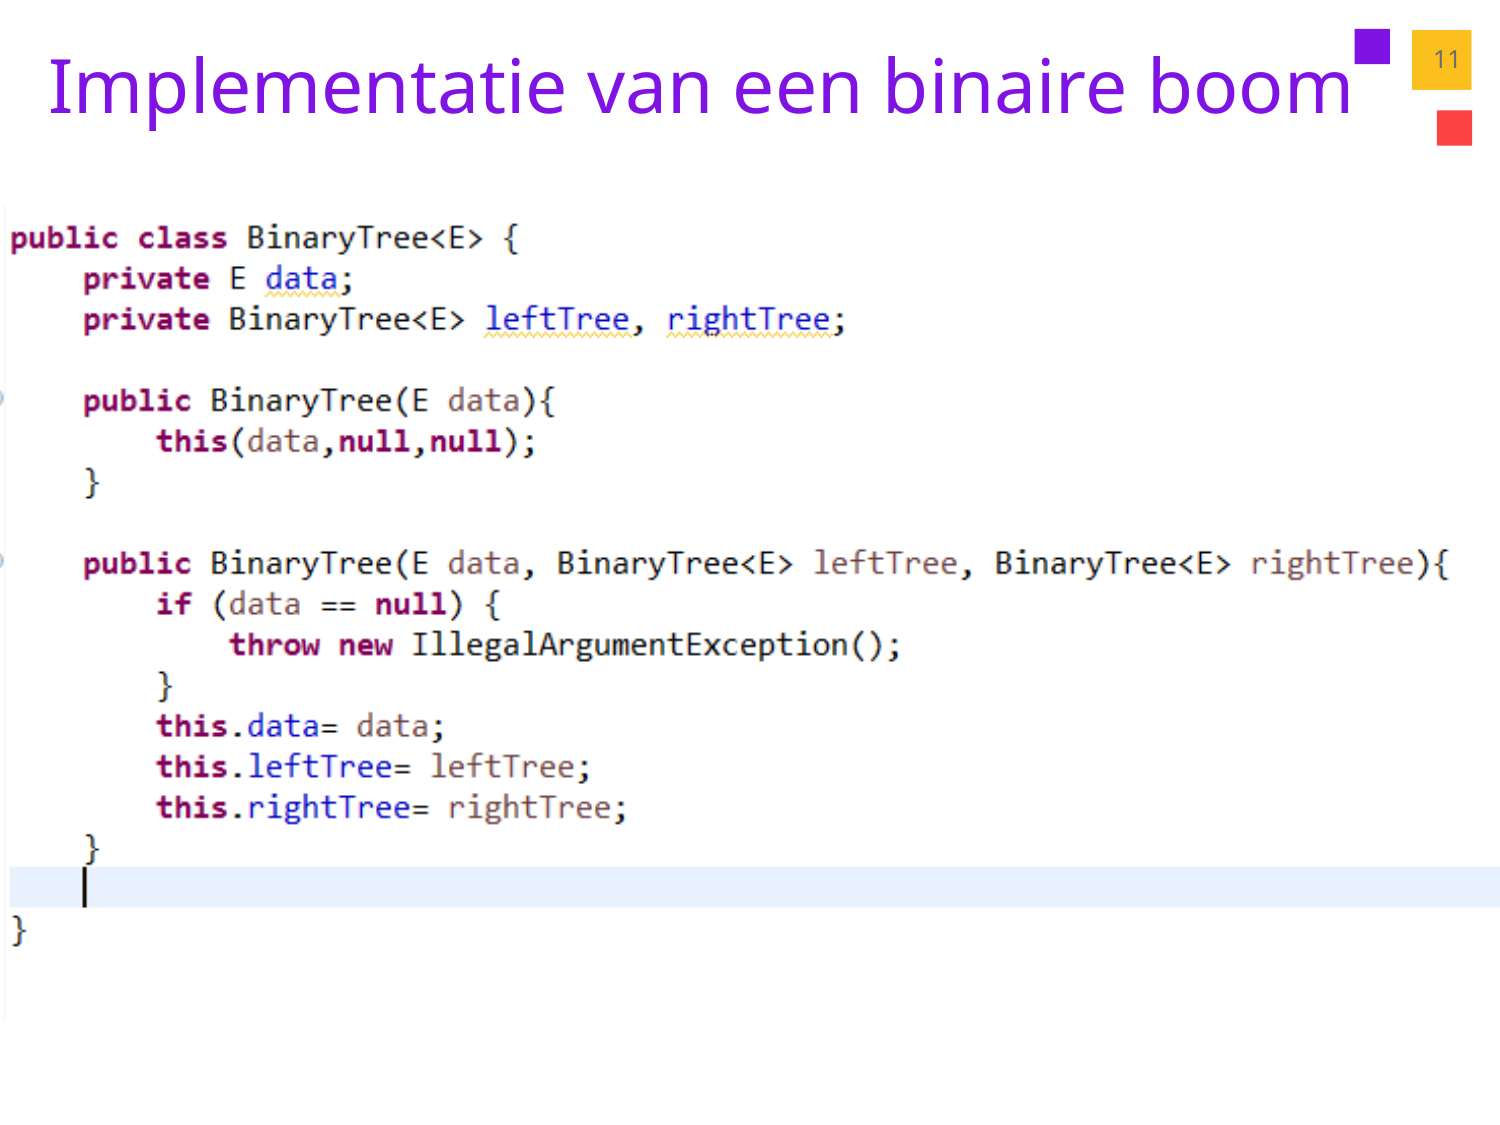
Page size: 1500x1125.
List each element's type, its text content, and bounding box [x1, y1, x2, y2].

slide_number 11 [1399, 30, 1477, 91]
title Implementatie van een binaire boom [33, 30, 1465, 156]
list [0, 206, 1500, 1022]
